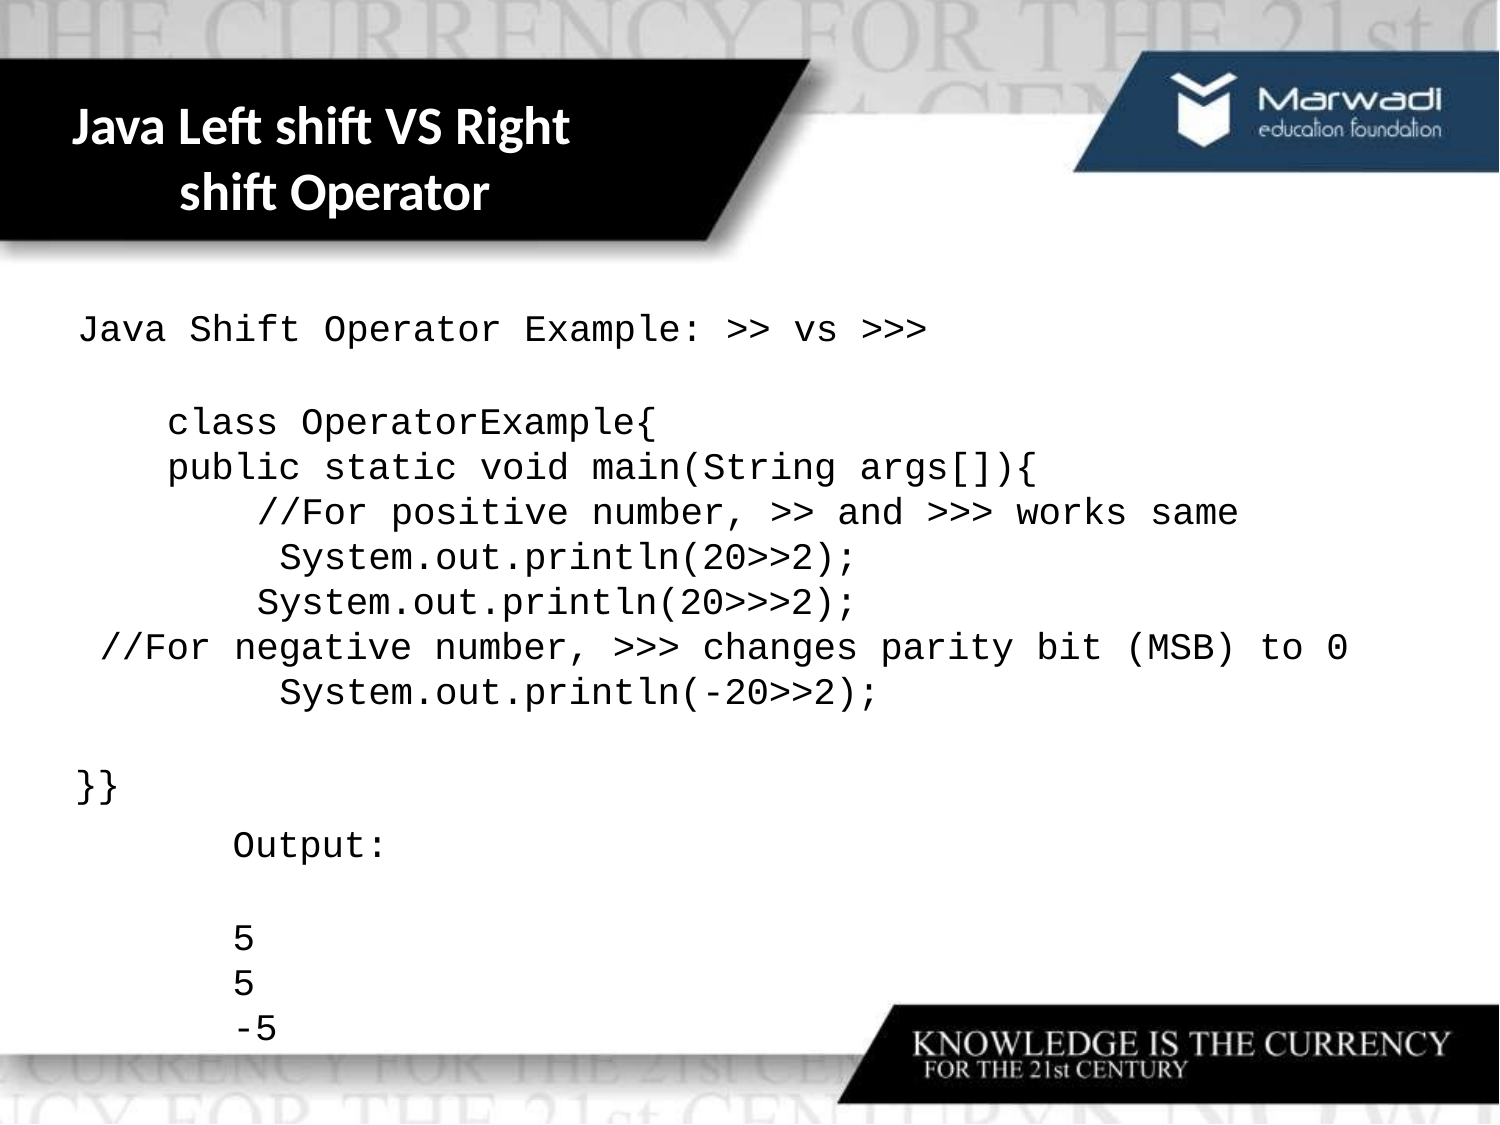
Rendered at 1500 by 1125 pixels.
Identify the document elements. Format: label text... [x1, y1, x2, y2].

picture [0, 0, 1499, 1124]
text_box Java Shift Operator Example: >> vs >>> class OperatorExample{ public static void main(String args[]){ //For positive number, >> and >>> works same System.out.println(20>>2); System.out.println(20>>>2); //For negative number, >>> changes parity bit (MSB) to 0 System.out.println(-20>>2); }} Output: 5 5 -5 [75, 301, 1357, 1048]
title Java Left shift VS Right shift Operator [70, 89, 579, 279]
